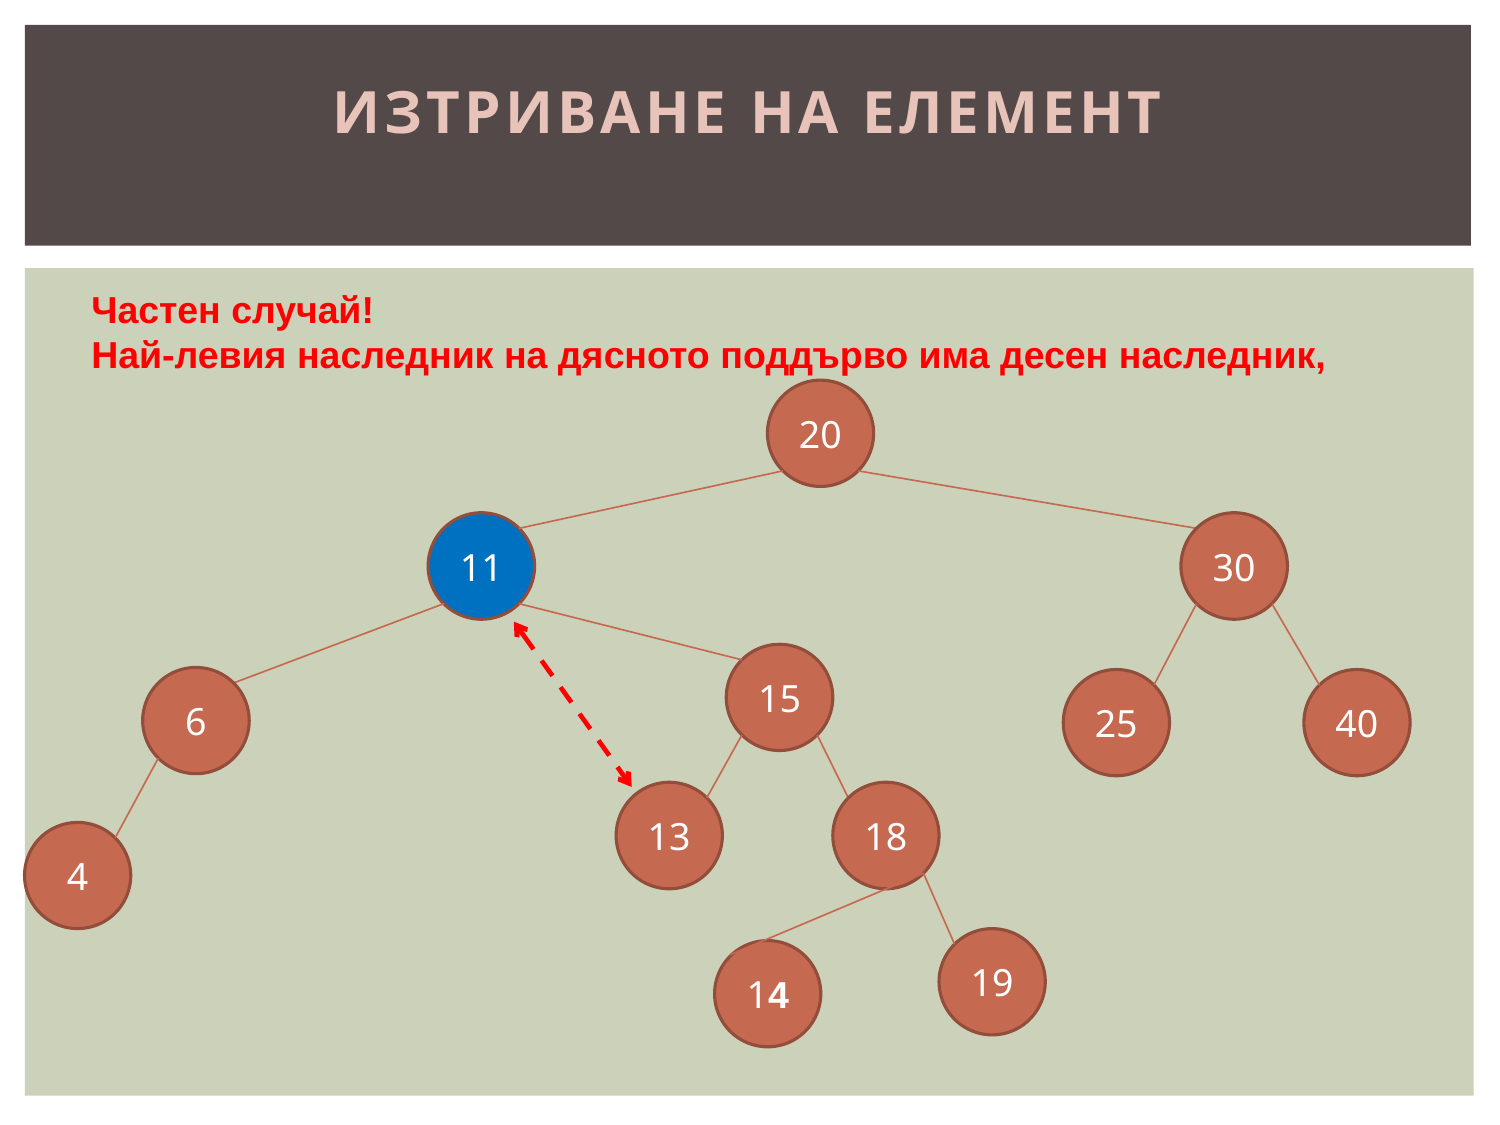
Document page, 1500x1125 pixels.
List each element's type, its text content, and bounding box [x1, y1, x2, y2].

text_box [24, 379, 1411, 1048]
text_box Частен случай! Най-левия наследник на дясното поддърво има десен наследник, [76, 278, 1412, 380]
title изтриване на елемент [62, 58, 1438, 232]
